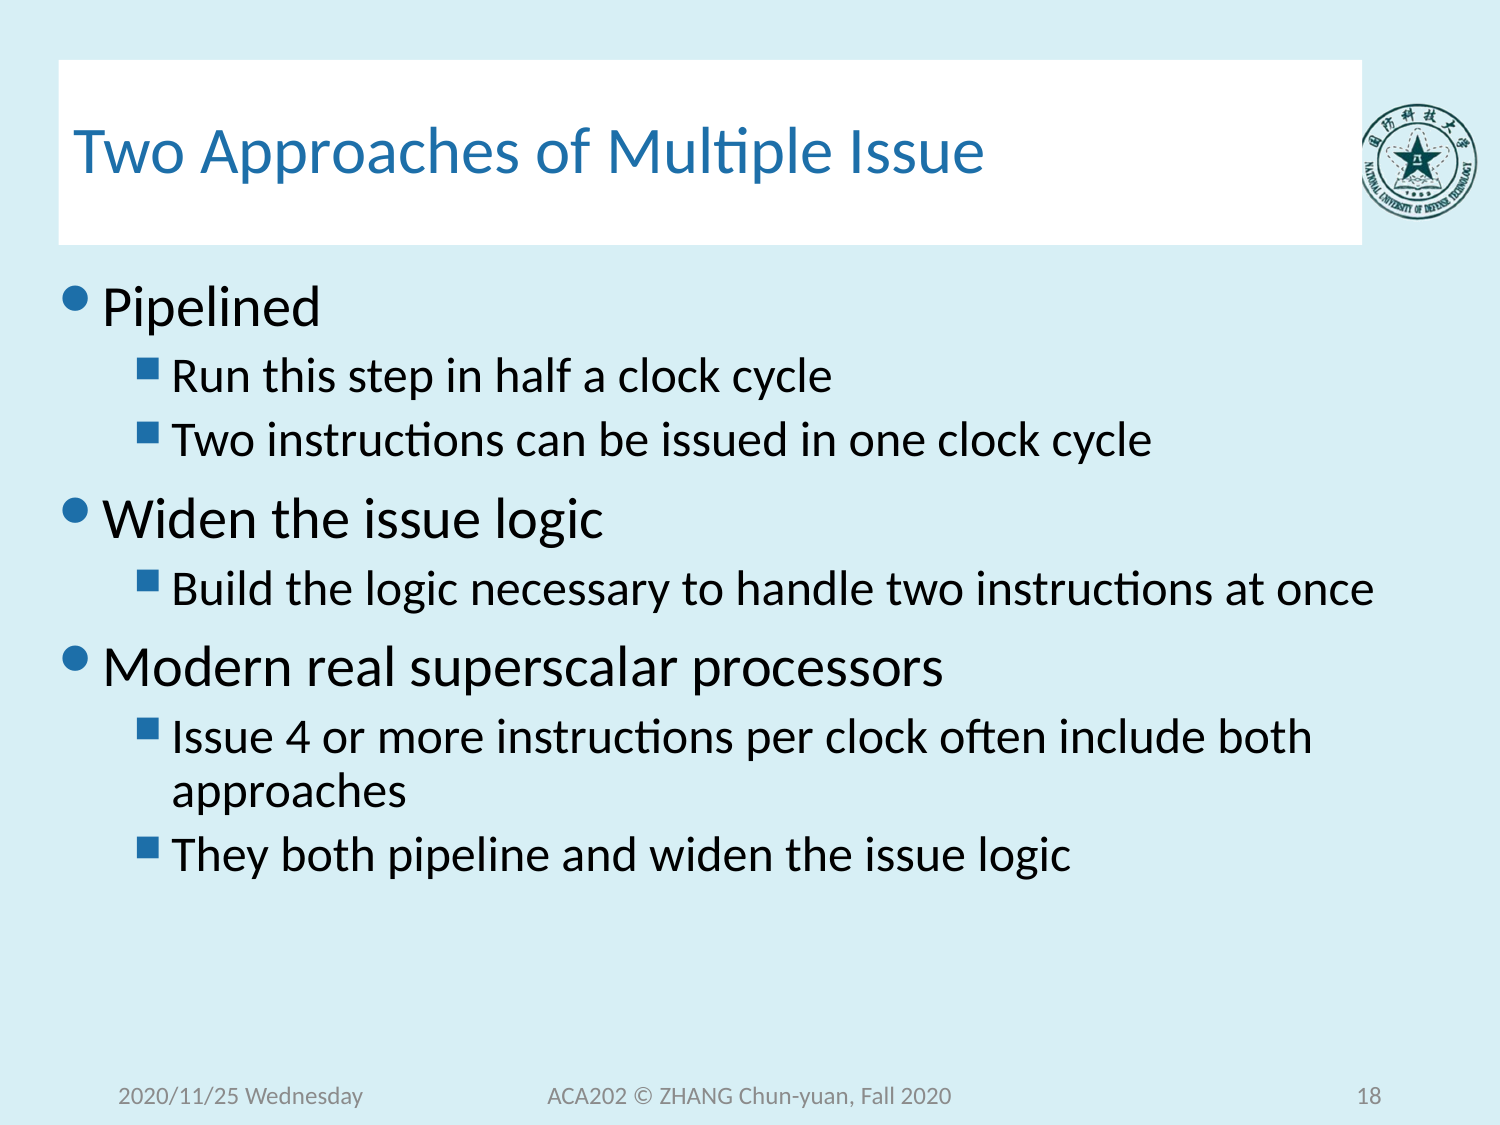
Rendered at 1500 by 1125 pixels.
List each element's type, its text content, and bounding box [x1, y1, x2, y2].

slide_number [103, 1064, 441, 1125]
footer ACA202 © ZHANG Chun-yuan, Fall 2020 [496, 1064, 1004, 1125]
picture [1363, 102, 1480, 224]
slide_number 18 [1059, 1064, 1397, 1125]
list Pipelined Run this step in half a clock cycle Two instructions can be issued in one clock cycle Widen the issue logic Build the logic necessary to handle two instructions at once Modern real superscalar processors Issue 4 or more instructions per clock often include both approaches They both pipeline and widen the issue logic [43, 268, 1457, 1045]
title Two Approaches of Multiple Issue [58, 59, 1363, 245]
